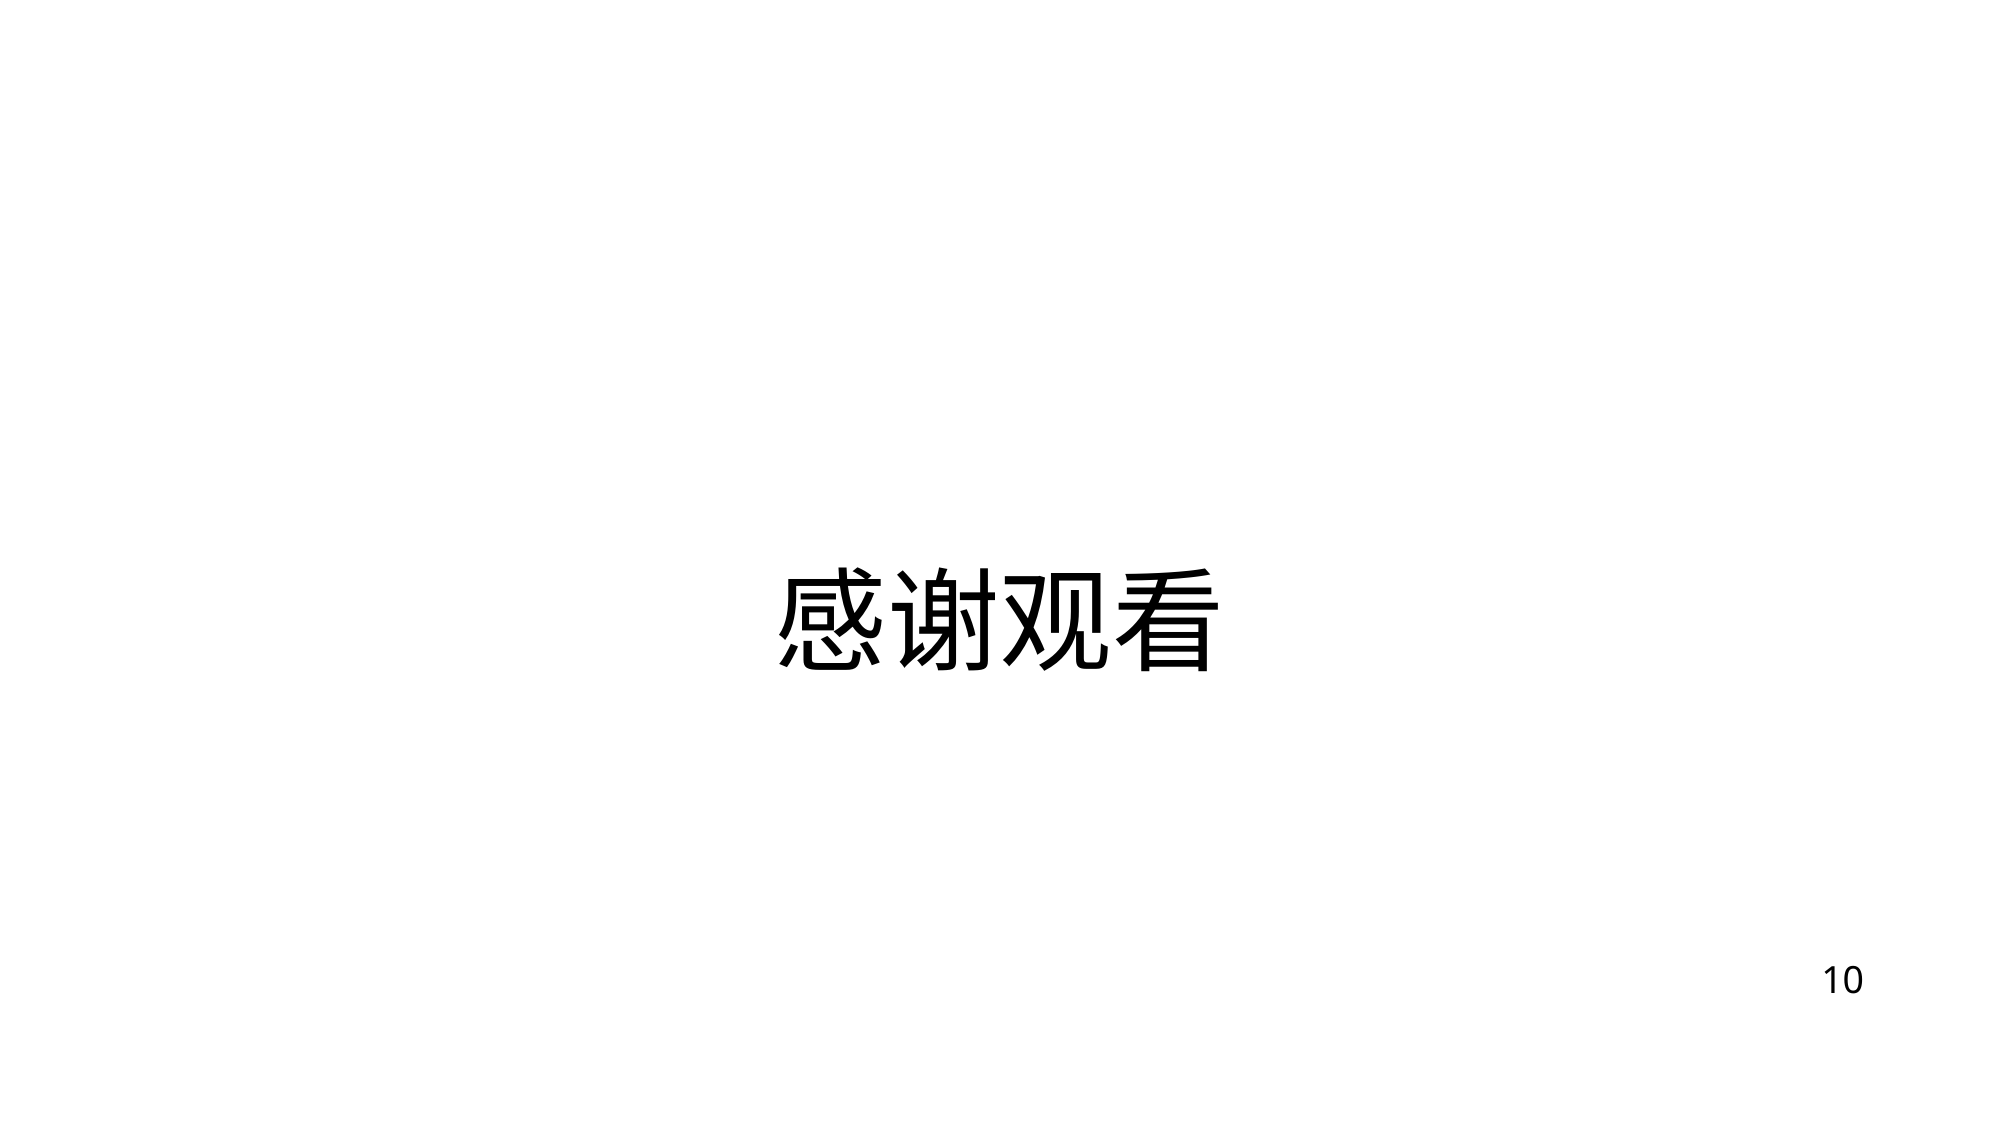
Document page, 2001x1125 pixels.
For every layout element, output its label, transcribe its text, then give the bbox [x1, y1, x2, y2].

text_box 10 [1800, 944, 1885, 1014]
list 感谢观看 [137, 299, 1863, 1014]
